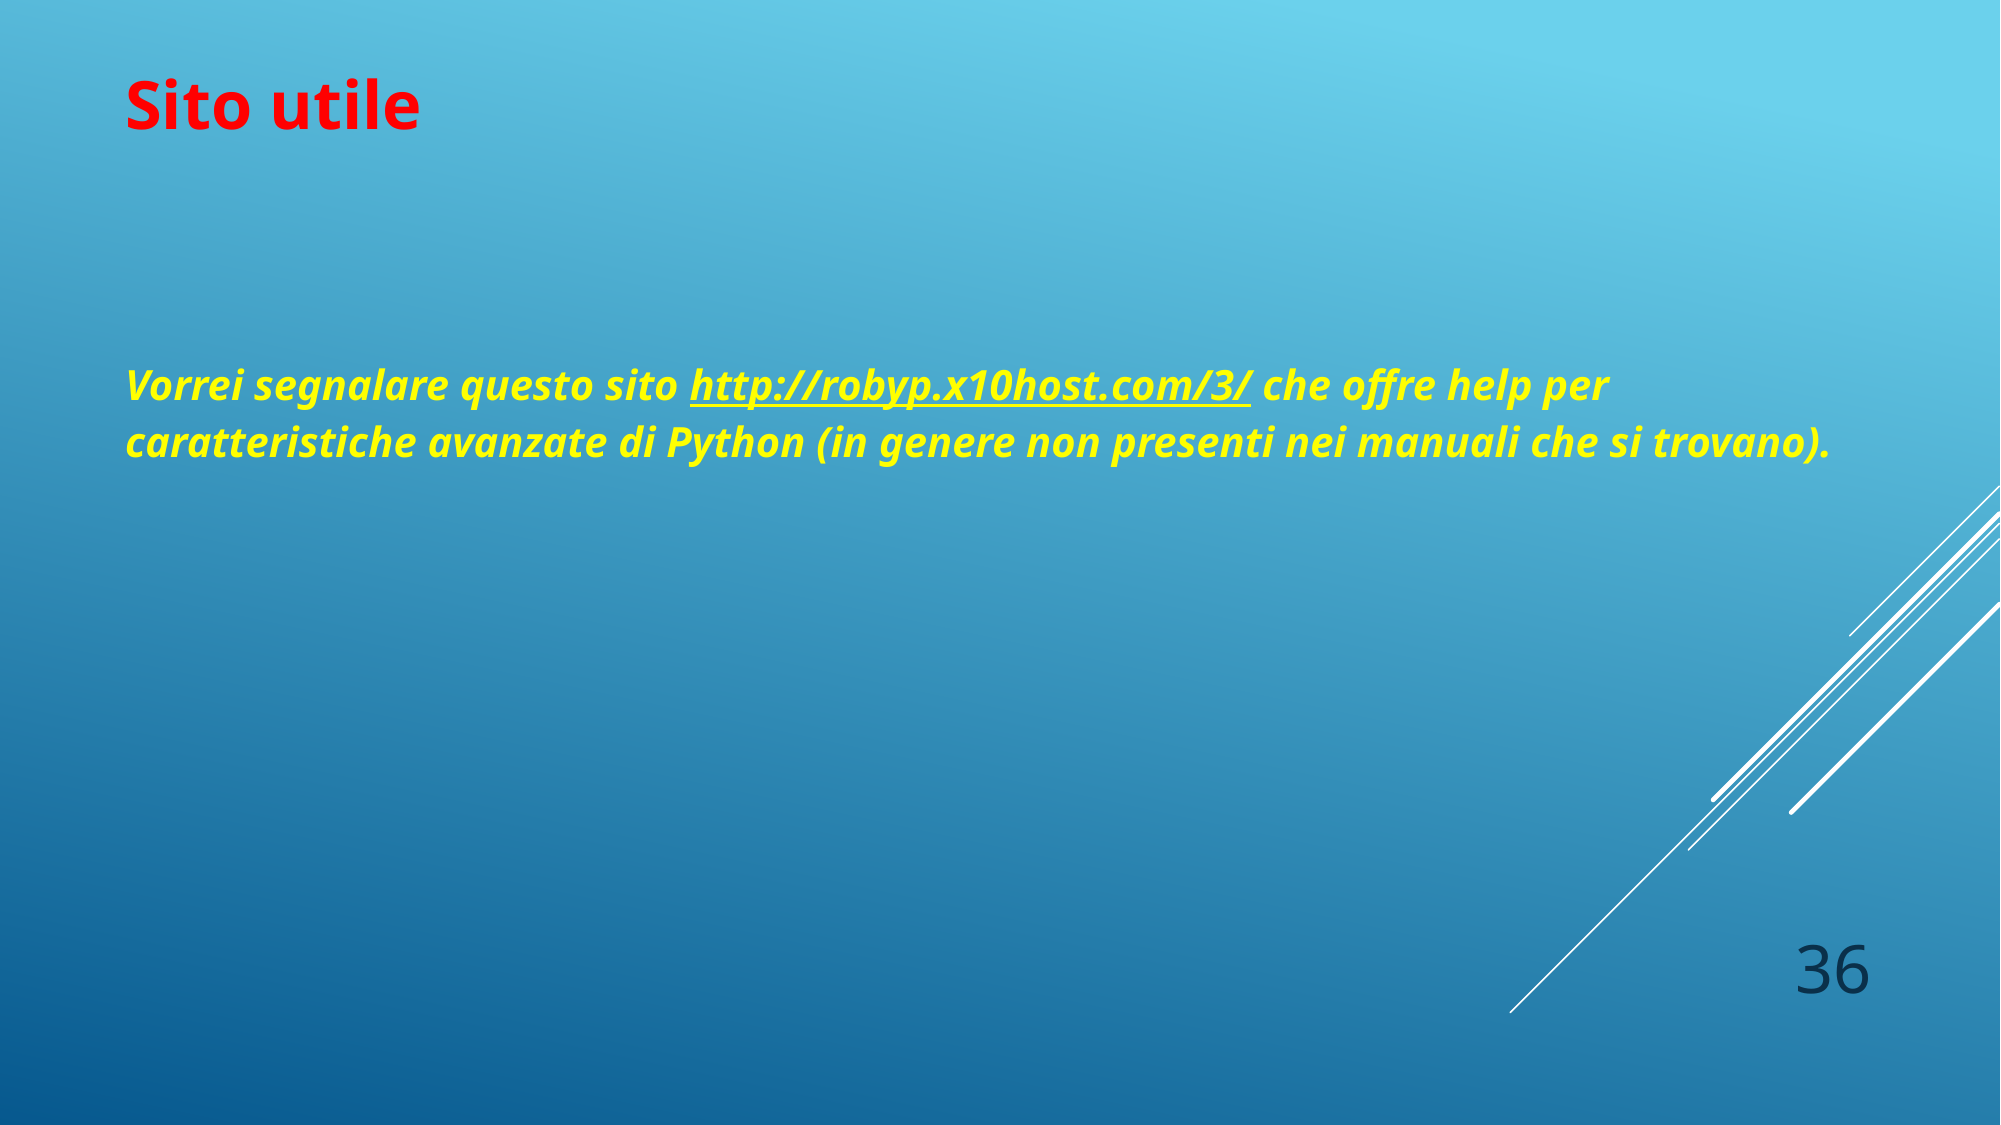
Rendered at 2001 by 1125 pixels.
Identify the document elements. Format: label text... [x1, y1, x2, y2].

text_box Vorrei segnalare questo sito http://robyp.x10host.com/3/ che offre help per caratteristiche avanzate di Python (in genere non presenti nei manuali che si trovano). [110, 306, 1908, 473]
text_box Sito utile [110, 55, 1888, 151]
slide_number 36 [1700, 915, 1888, 1025]
